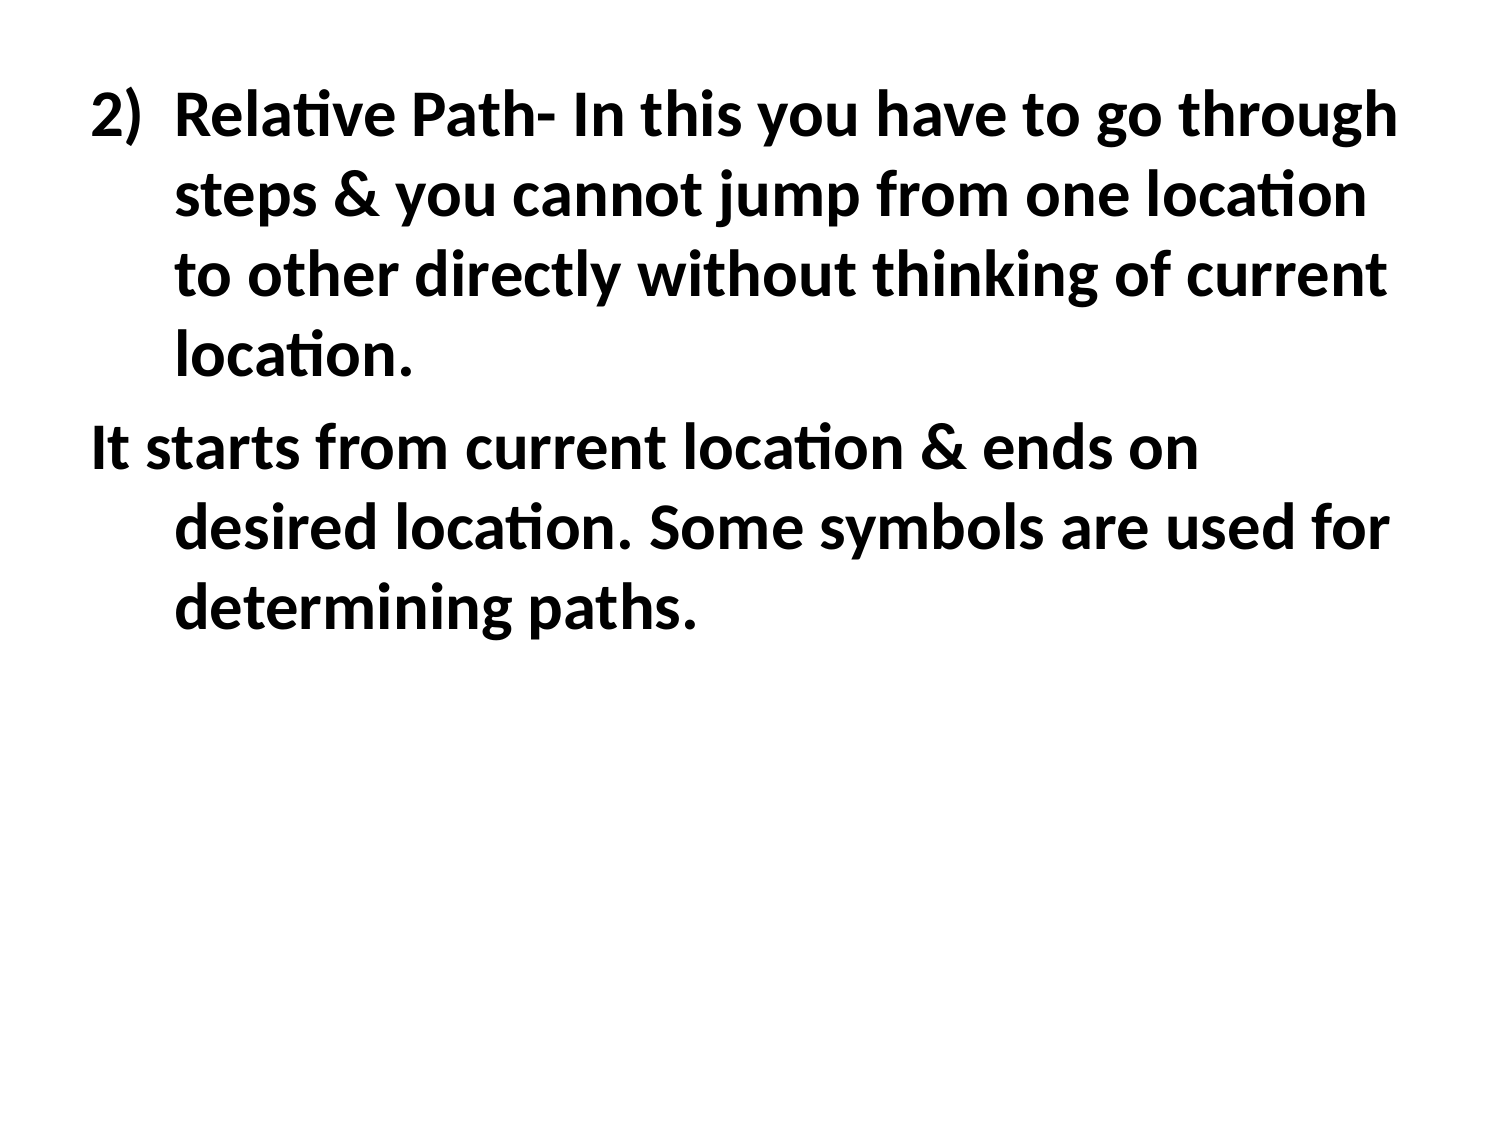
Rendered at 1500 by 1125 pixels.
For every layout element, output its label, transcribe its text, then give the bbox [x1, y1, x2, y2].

list Relative Path- In this you have to go through steps & you cannot jump from one location to other directly without thinking of current location. It starts from current location & ends on desired location. Some symbols are used for determining paths. [75, 62, 1425, 1005]
